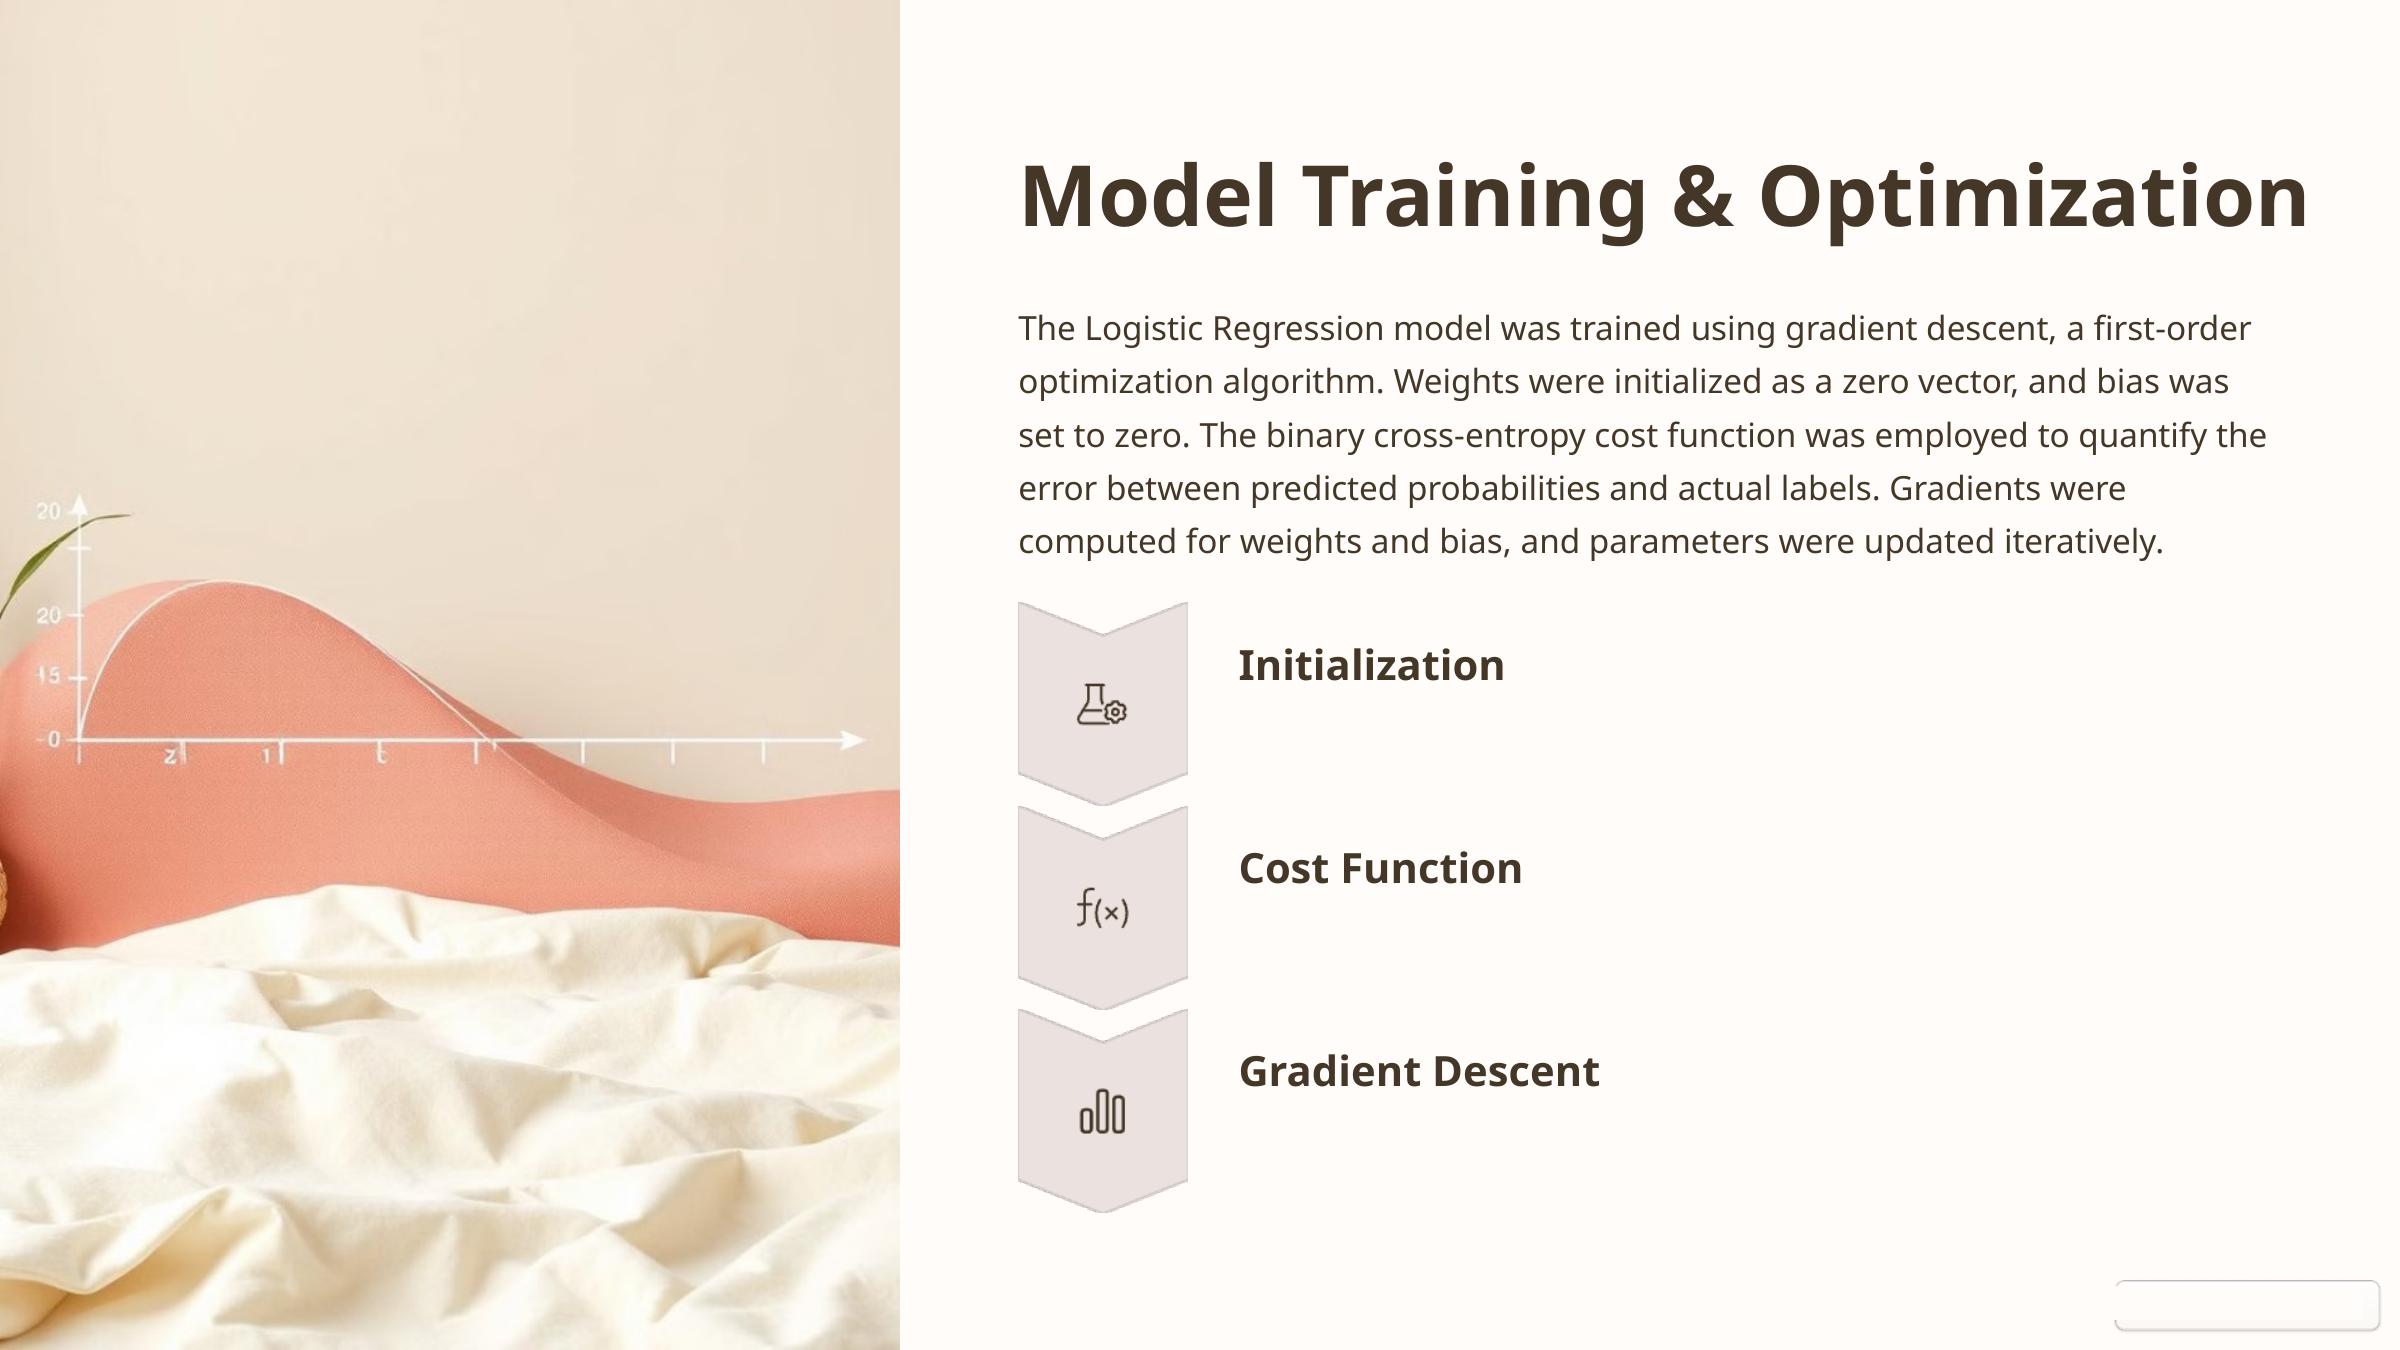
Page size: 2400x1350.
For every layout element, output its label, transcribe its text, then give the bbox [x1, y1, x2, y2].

text_box Initialization [1238, 636, 1662, 690]
picture [2060, 1271, 2389, 1339]
text_box Cost Function [1238, 839, 1662, 893]
picture [0, 0, 900, 1350]
text_box Gradient Descent [1238, 1042, 1662, 1096]
picture [1018, 602, 1188, 1213]
text_box The Logistic Regression model was trained using gradient descent, a first-order optimization algorithm. Weights were initialized as a zero vector, and bias was set to zero. The binary cross-entropy cost function was employed to quantify the error between predicted probabilities and actual labels. Gradients were computed for weights and bias, and parameters were updated iteratively. [1018, 294, 2282, 565]
text_box Model Training & Optimization [1018, 137, 2157, 244]
